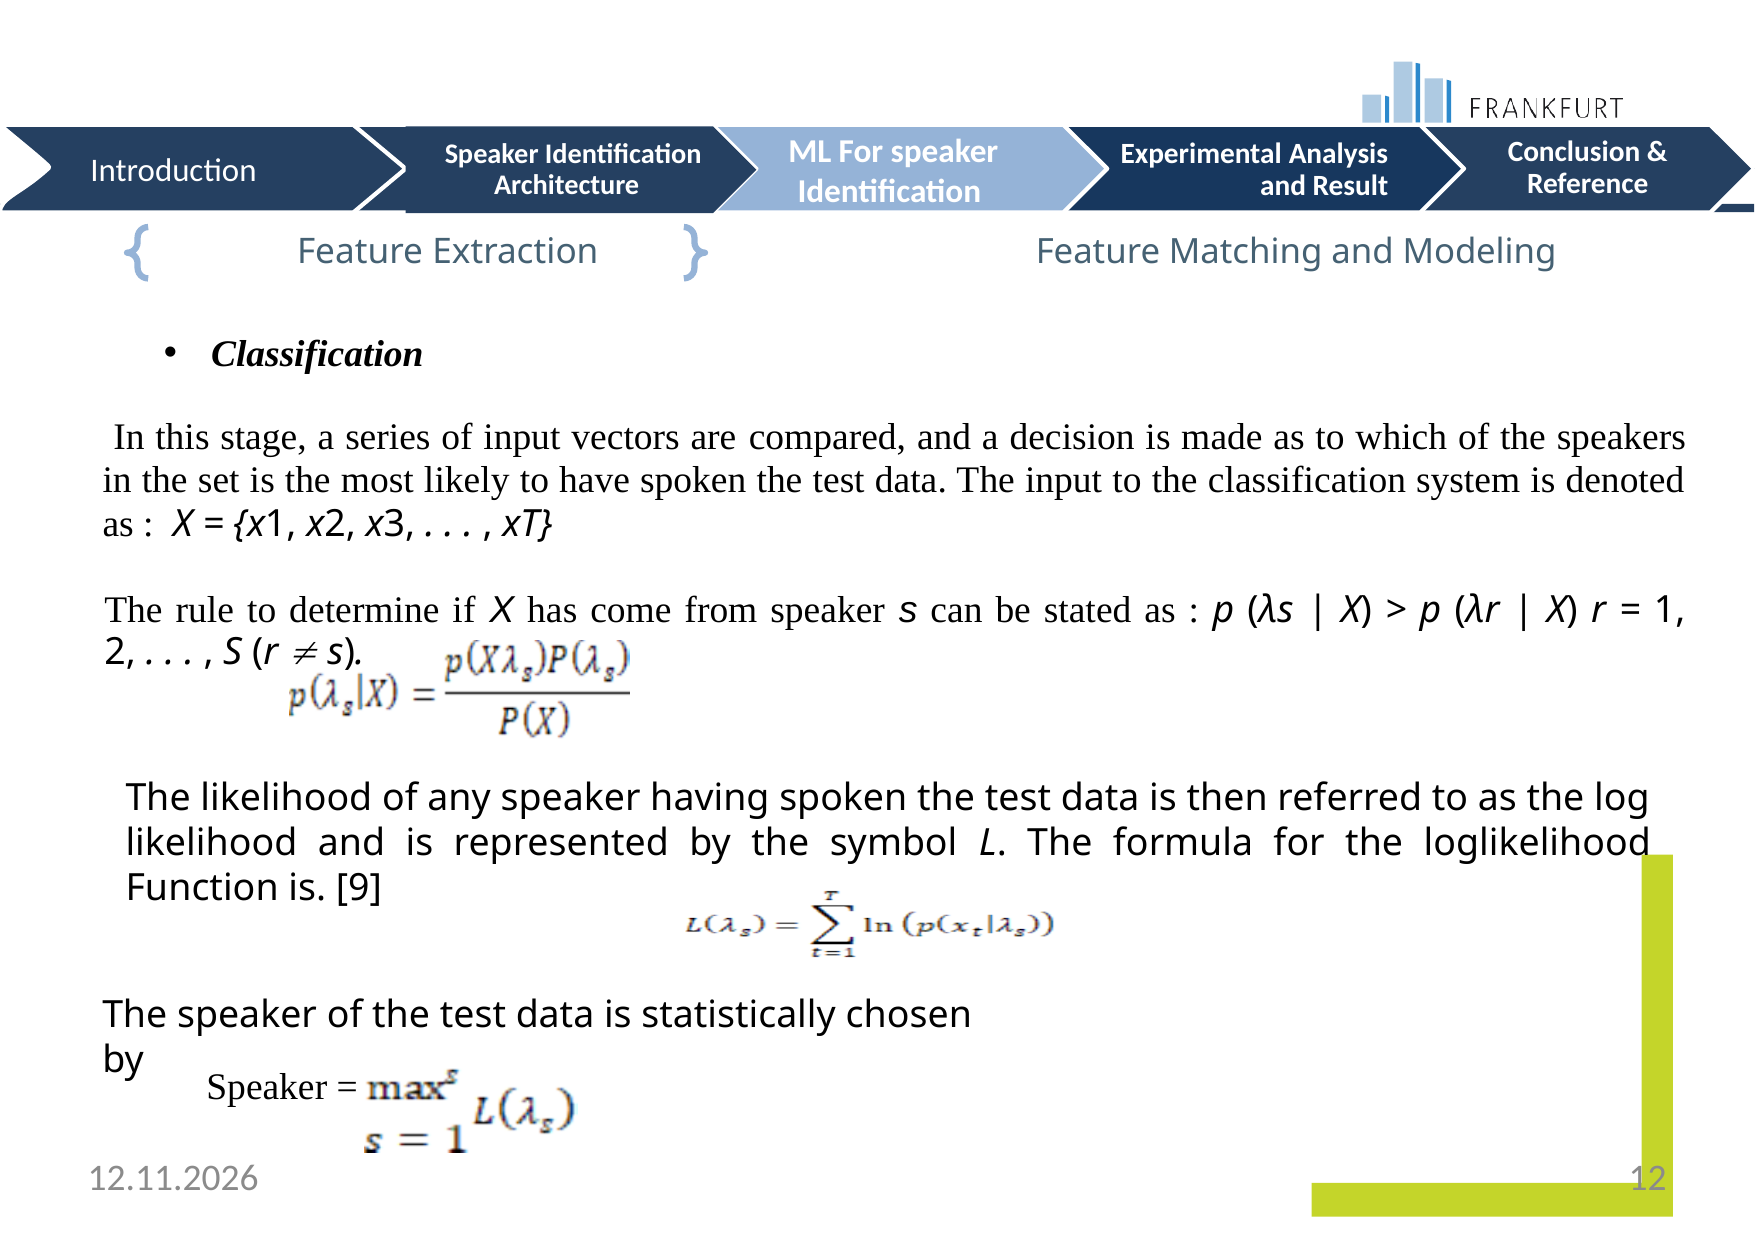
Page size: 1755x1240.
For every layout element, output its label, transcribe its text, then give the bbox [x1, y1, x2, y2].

text_box [355, 172, 756, 215]
text_box [354, 122, 756, 168]
text_box [54, 124, 405, 213]
picture [1487, 98, 1498, 118]
text_box Speaker = [191, 1054, 1108, 1115]
text_box The likelihood of any speaker having spoken the test data is then referred to as the log likelihood and is represented by the symbol L. The formula for the loglikelihood Function is. [9] [110, 765, 1667, 916]
picture [1595, 98, 1607, 118]
picture [1502, 98, 1518, 118]
text_box [756, 124, 1072, 212]
text_box The speaker of the test data is statistically chosen by [87, 983, 1004, 1088]
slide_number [87, 1152, 492, 1199]
text_box Introduction [0, 122, 356, 215]
text_box [1421, 122, 1755, 215]
slide_number 12 [1263, 1152, 1667, 1199]
text_box ML For speaker Identification [715, 174, 1072, 215]
picture [1576, 98, 1589, 118]
picture [1543, 98, 1556, 118]
picture [289, 640, 631, 742]
text_box Feature Extraction [91, 226, 805, 278]
text_box [1064, 122, 1456, 215]
text_box Conclusion & Reference [1456, 124, 1742, 213]
text_box In this stage, a series of input vectors are compared, and a decision is made as to which of the speakers in the set is the most likely to have spoken the test data. The input to the classification system is denoted as : X = {x1, x2, x3, . . . , xT} [87, 407, 1703, 553]
text_box Classification [0, 321, 804, 382]
text_box Speaker Identification Architecture [405, 126, 756, 214]
text_box Experimental Analysis and Result [1072, 126, 1426, 215]
text_box The rule to determine if X has come from speaker s can be stated as : p (λs | X) > p (λr | X) r = 1, 2, . . . , S (r  s). [89, 580, 1701, 681]
text_box ML For speaker Identification [714, 122, 1072, 164]
picture [684, 888, 1057, 960]
picture [1523, 98, 1537, 118]
picture [363, 1063, 578, 1154]
text_box Feature Matching and Modeling [944, 226, 1657, 278]
